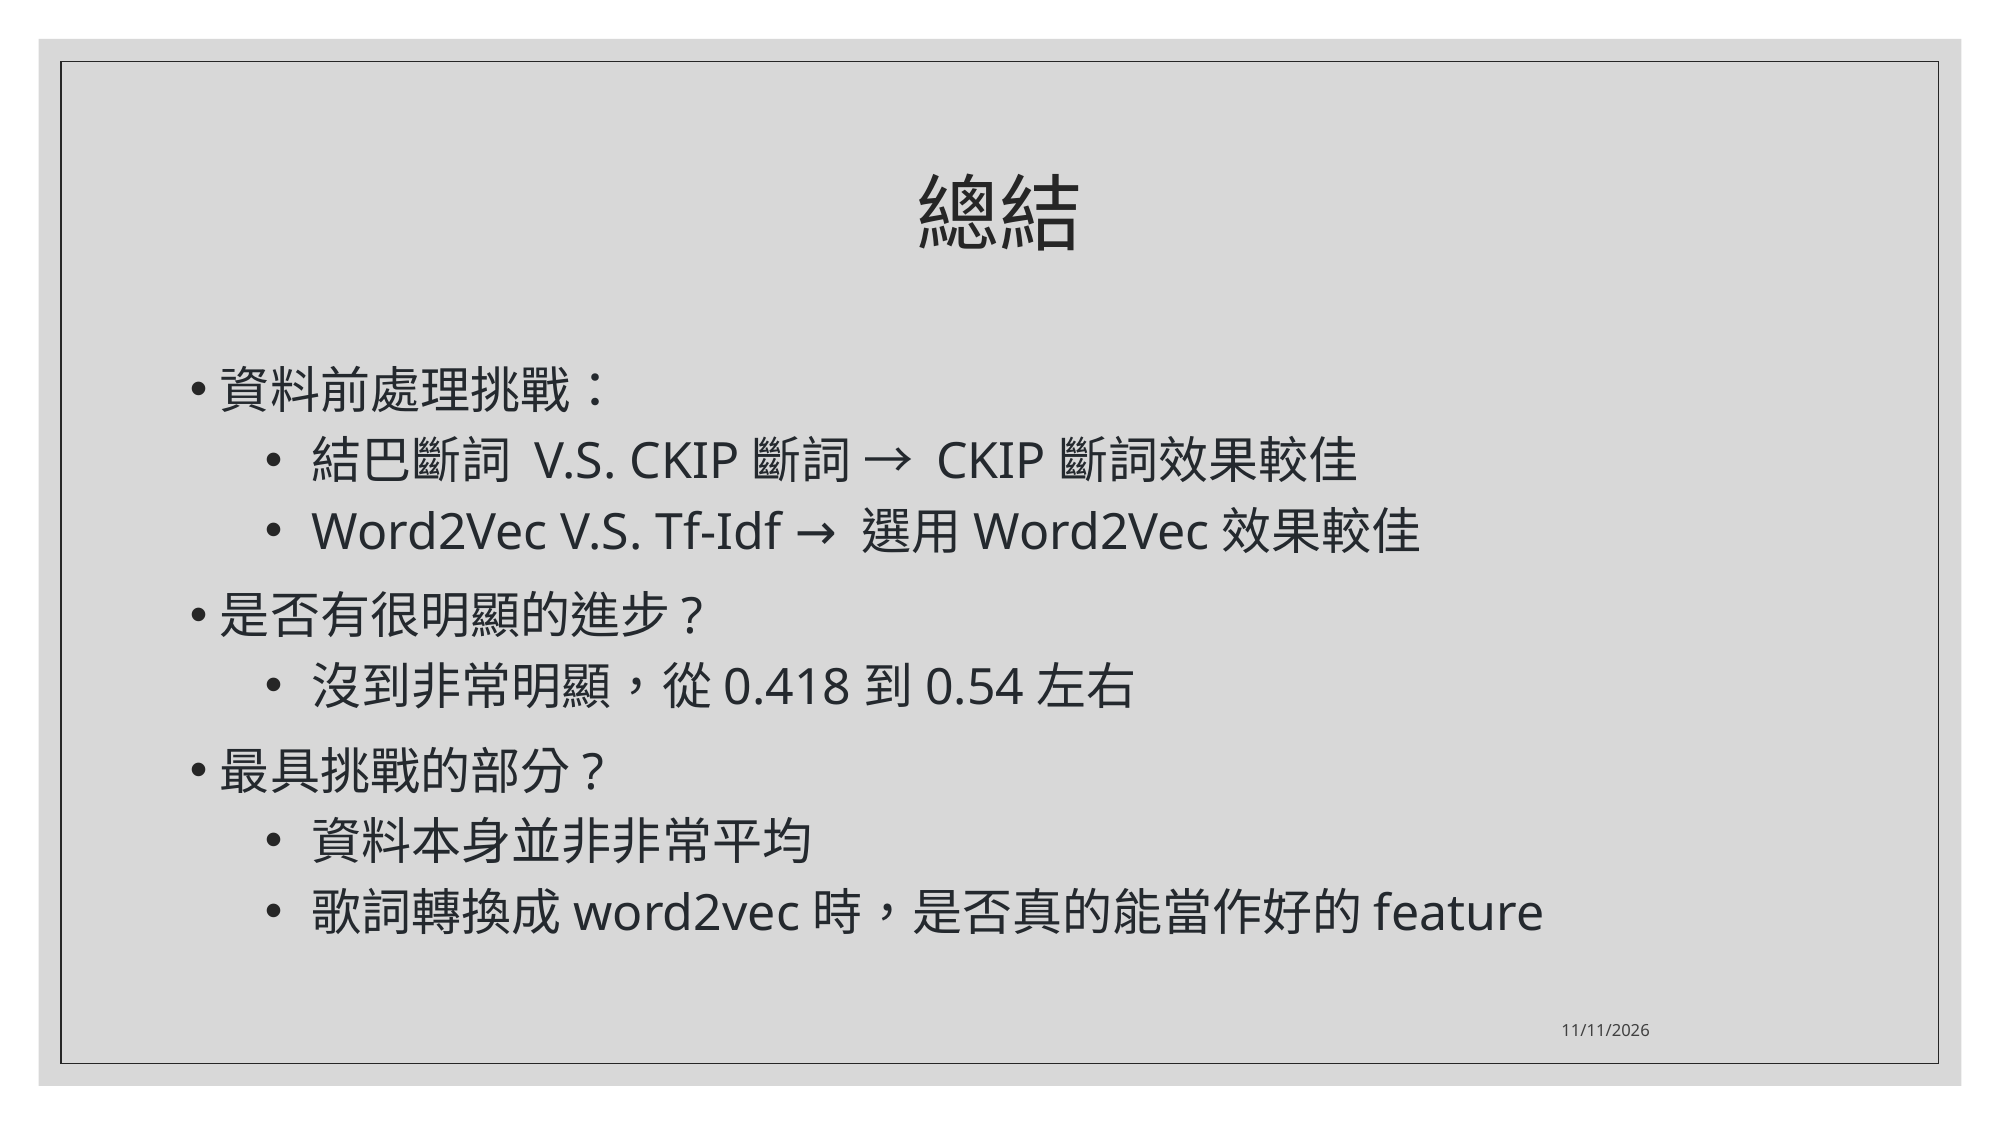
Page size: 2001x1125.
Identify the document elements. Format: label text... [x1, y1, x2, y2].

list 資料前處理挑戰： 結巴斷詞 V.S. CKIP斷詞 → CKIP斷詞效果較佳 Word2Vec V.S. Tf-Idf → 選用Word2Vec效果較佳 是否有很明顯的進步? 沒到非常明顯，從0.418到0.54左右 最具挑戰的部分? 資料本身並非非常平均 歌詞轉換成word2vec時，是否真的能當作好的feature [174, 345, 1825, 977]
title 總結 [174, 105, 1825, 331]
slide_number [1190, 990, 1665, 1050]
